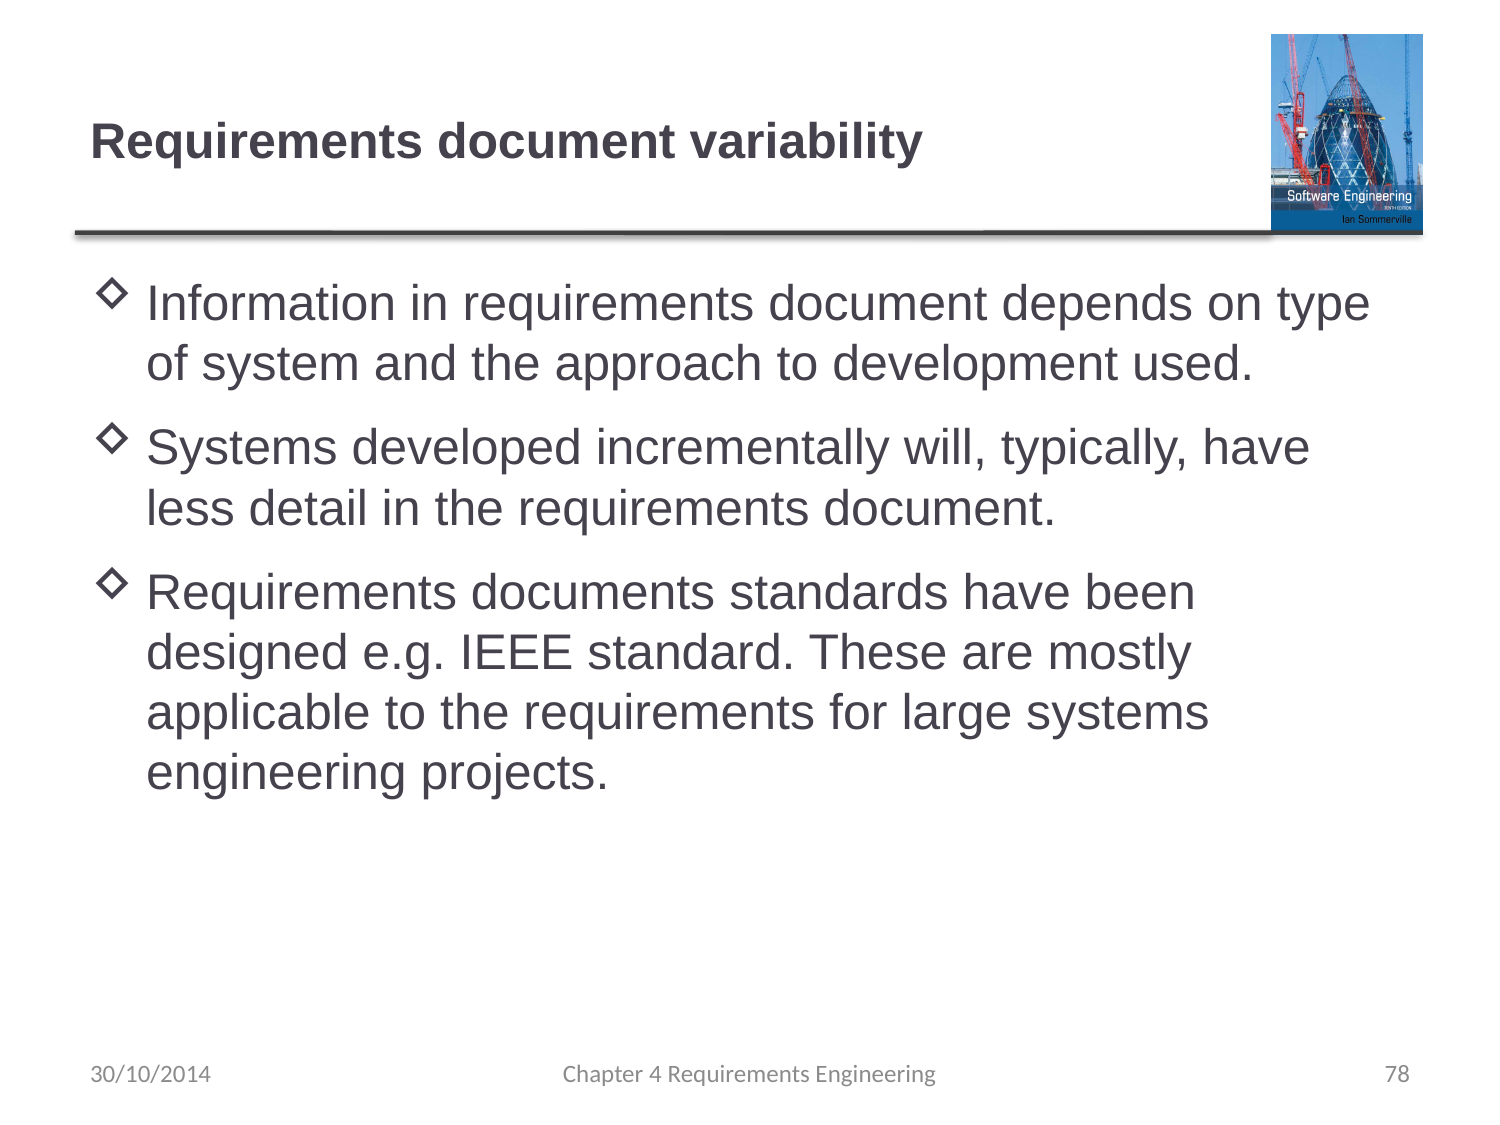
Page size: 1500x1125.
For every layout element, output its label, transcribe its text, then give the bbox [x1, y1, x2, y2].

footer Chapter 4 Requirements Engineering [512, 1042, 988, 1103]
slide_number 78 [1074, 1042, 1425, 1103]
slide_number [75, 1042, 425, 1103]
list Information in requirements document depends on type of system and the approach to development used. Systems developed incrementally will, typically, have less detail in the requirements document. Requirements documents standards have been designed e.g. IEEE standard. These are mostly applicable to the requirements for large systems engineering projects. [75, 262, 1425, 1005]
picture [1271, 34, 1423, 230]
title Requirements document variability [74, 44, 1272, 233]
